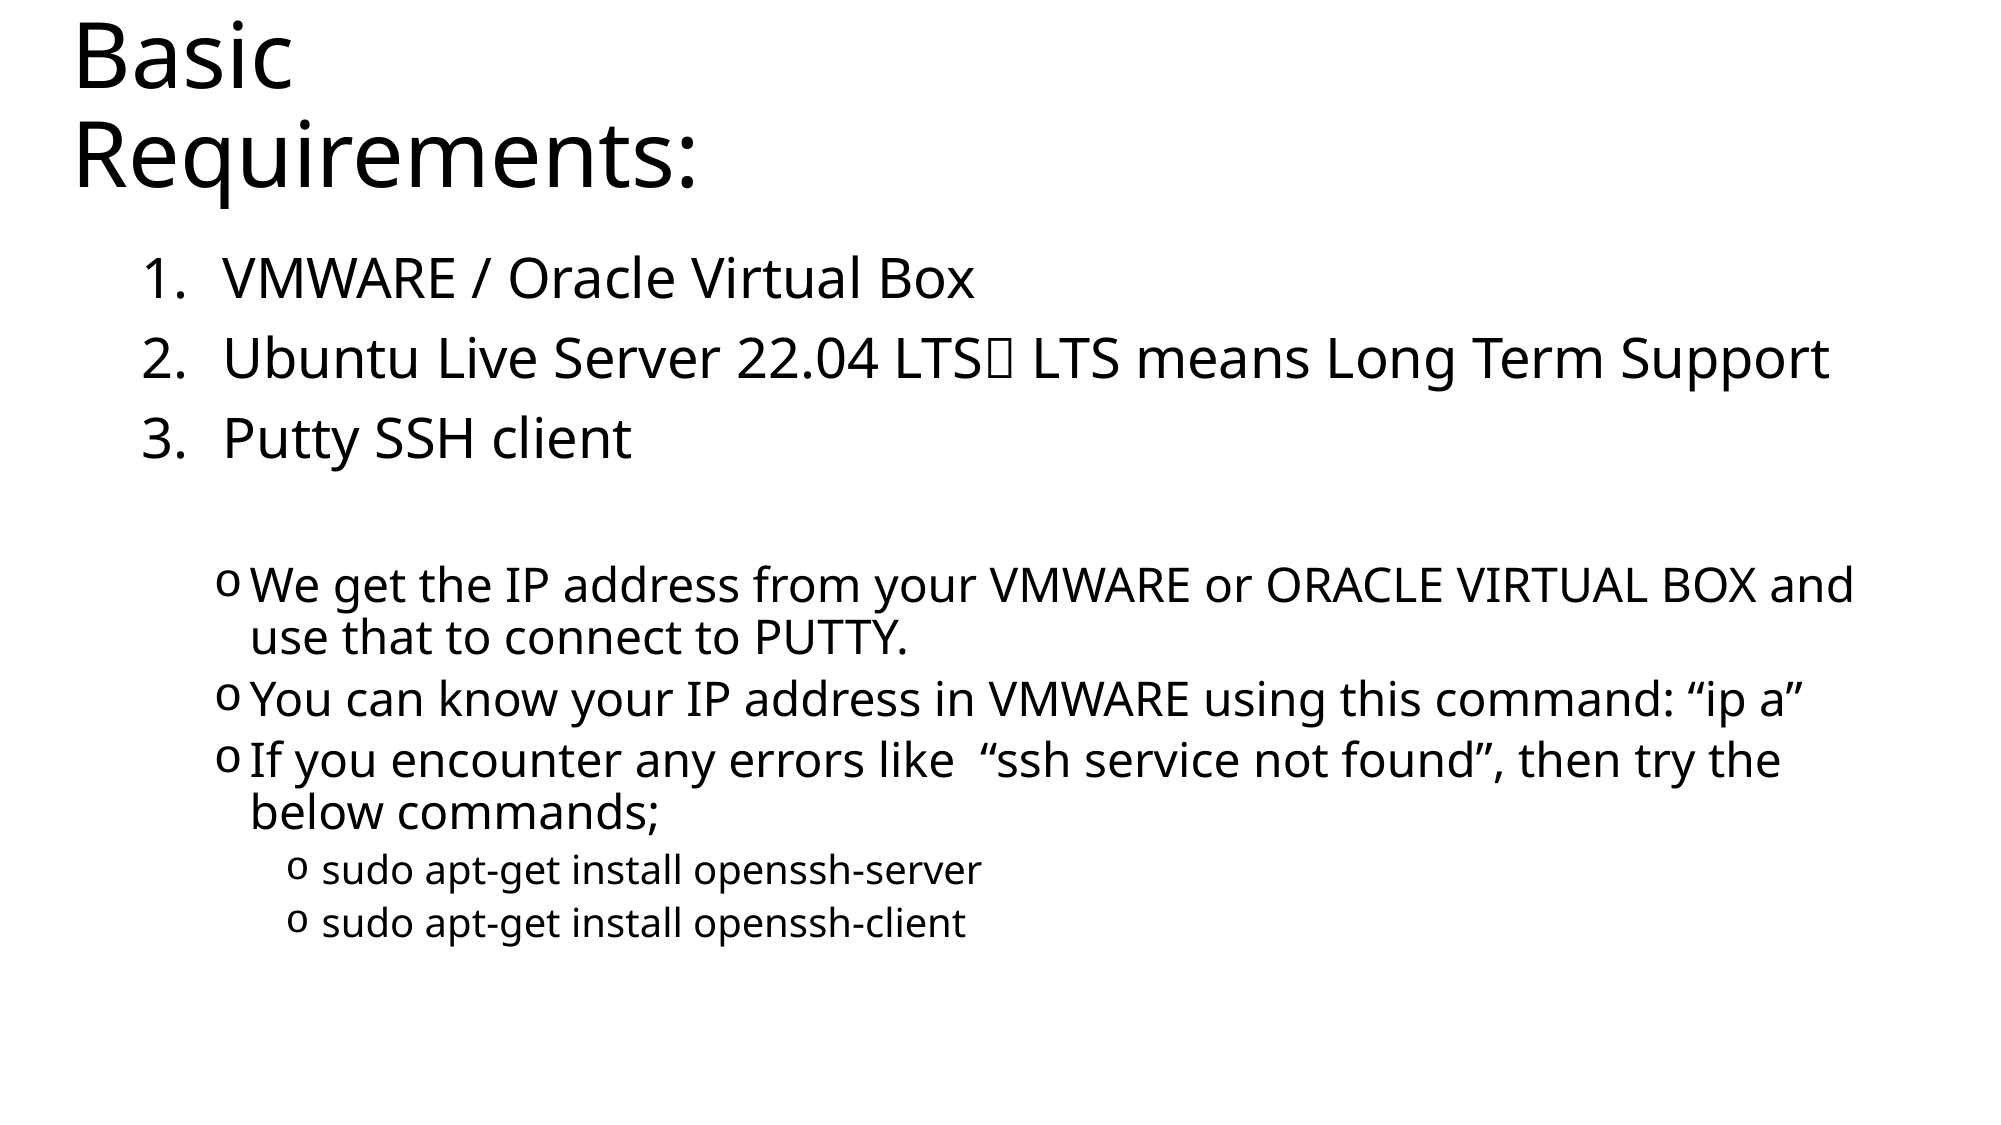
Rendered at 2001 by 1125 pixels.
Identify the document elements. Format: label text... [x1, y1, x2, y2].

title Basic Requirements: [56, 33, 960, 184]
list VMWARE / Oracle Virtual Box Ubuntu Live Server 22.04 LTS LTS means Long Term Support Putty SSH client We get the IP address from your VMWARE or ORACLE VIRTUAL BOX and use that to connect to PUTTY. You can know your IP address in VMWARE using this command: “ip a” If you encounter any errors like “ssh service not found”, then try the below commands; sudo apt-get install openssh-server sudo apt-get install openssh-client [126, 242, 1874, 1041]
